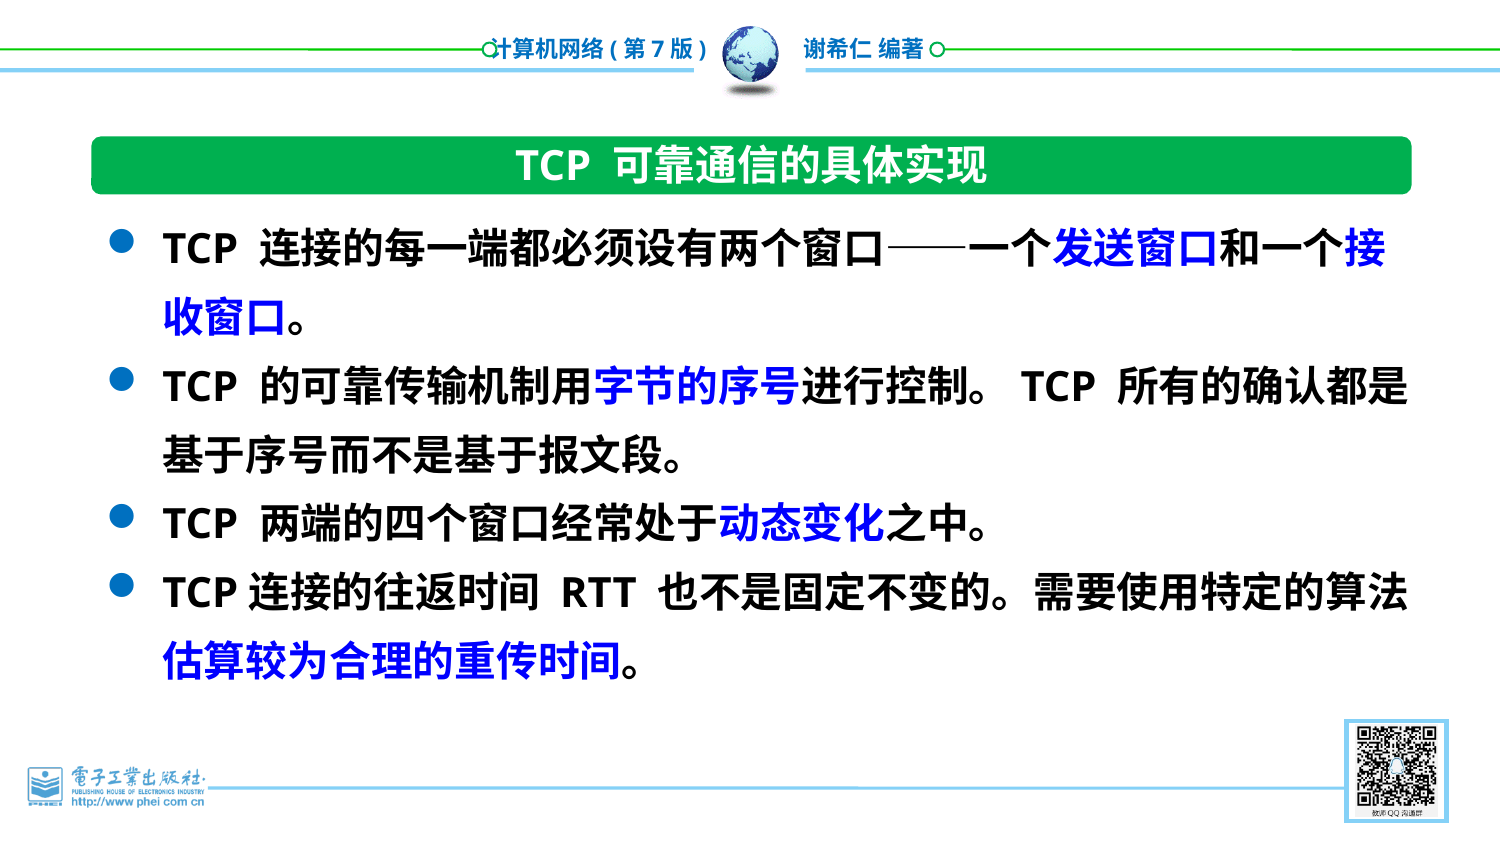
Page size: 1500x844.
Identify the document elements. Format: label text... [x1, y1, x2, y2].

picture [720, 24, 780, 100]
text_box [1003, 136, 1412, 195]
text_box TCP 可靠通信的具体实现 [500, 130, 1003, 195]
text_box TCP 连接的每一端都必须设有两个窗口——一个发送窗口和一个接收窗口。 TCP 的可靠传输机制用字节的序号进行控制。TCP 所有的确认都是基于序号而不是基于报文段。 TCP 两端的四个窗口经常处于动态变化之中。 TCP连接的往返时间 RTT 也不是固定不变的。需要使用特定的算法估算较为合理的重传时间。 [91, 195, 1434, 692]
picture [23, 764, 208, 809]
text_box [91, 136, 500, 195]
picture [1355, 724, 1438, 817]
